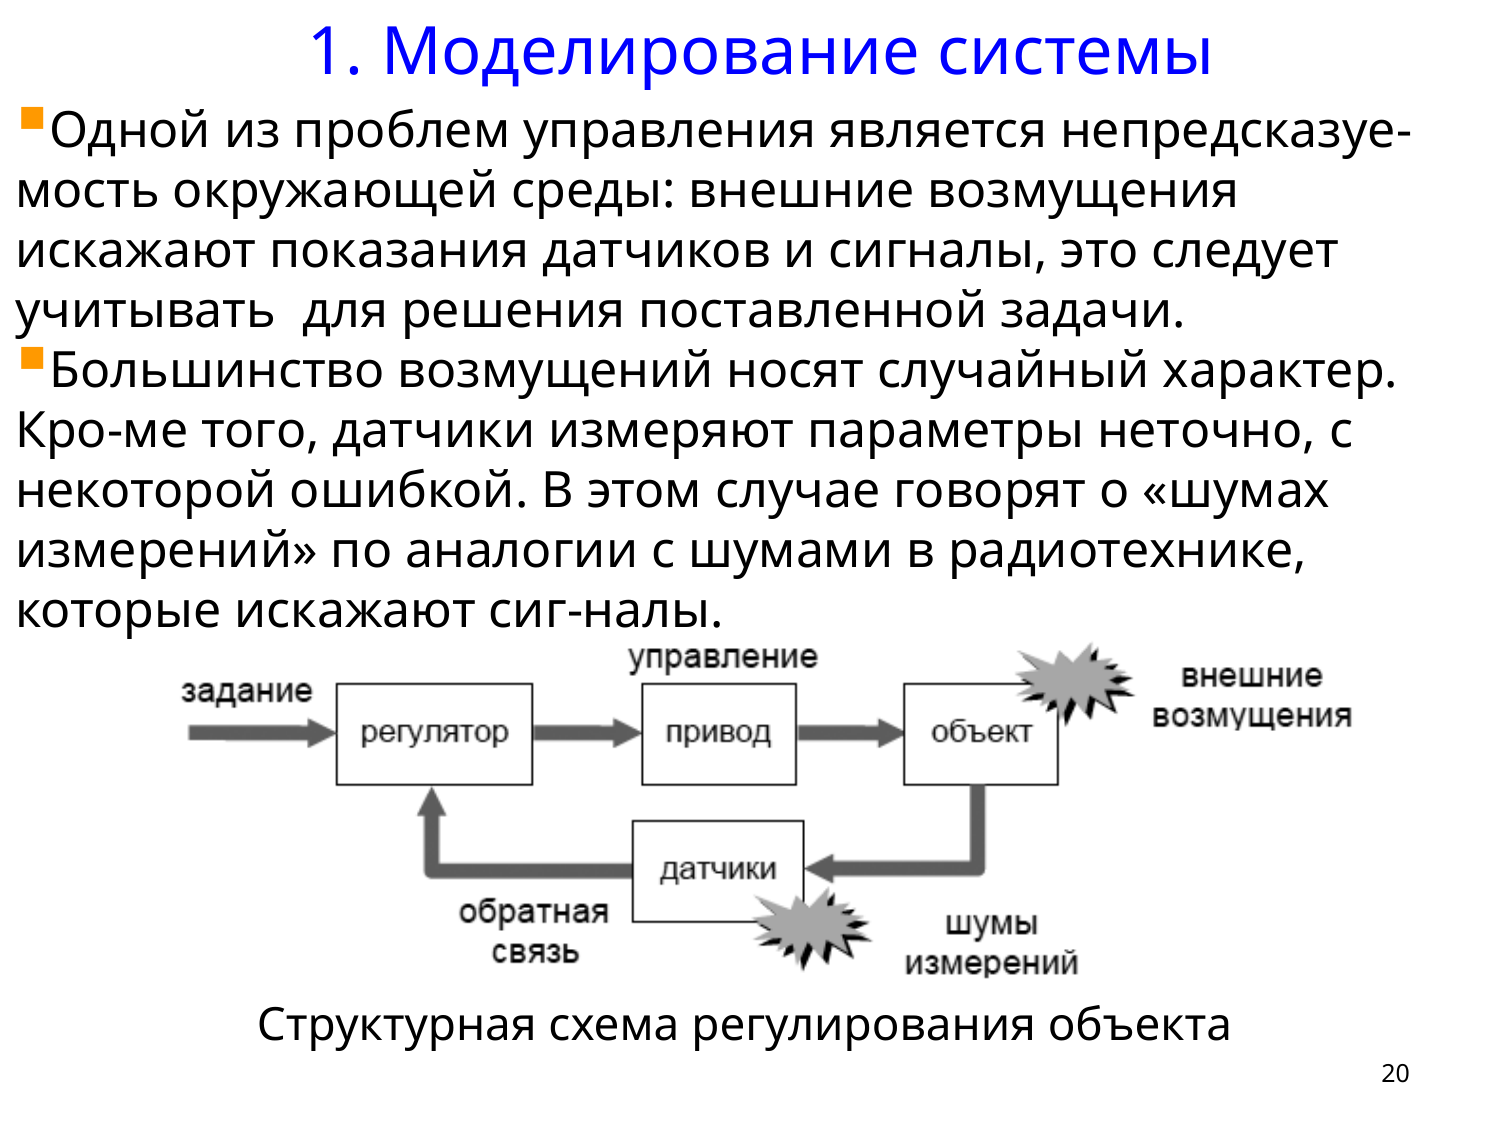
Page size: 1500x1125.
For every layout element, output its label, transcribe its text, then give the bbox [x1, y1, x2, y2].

picture [175, 632, 1361, 988]
text_box Структурная схема регулирования объекта [242, 996, 1288, 1076]
slide_number 20 [1074, 1023, 1426, 1100]
text_box 1. Моделирование системы [175, 0, 1348, 94]
list Одной из проблем управления является непредсказуе-мость окружающей среды: внешние возмущения искажают показания датчиков и сигналы, это следует учитывать для решения поставленной задачи. Большинство возмущений носят случайный характер. Кро-ме того, датчики измеряют параметры неточно, с некоторой ошибкой. В этом случае говорят о «шумах измерений» по аналогии с шумами в радиотехнике, которые искажают сиг-налы. [0, 89, 1500, 618]
